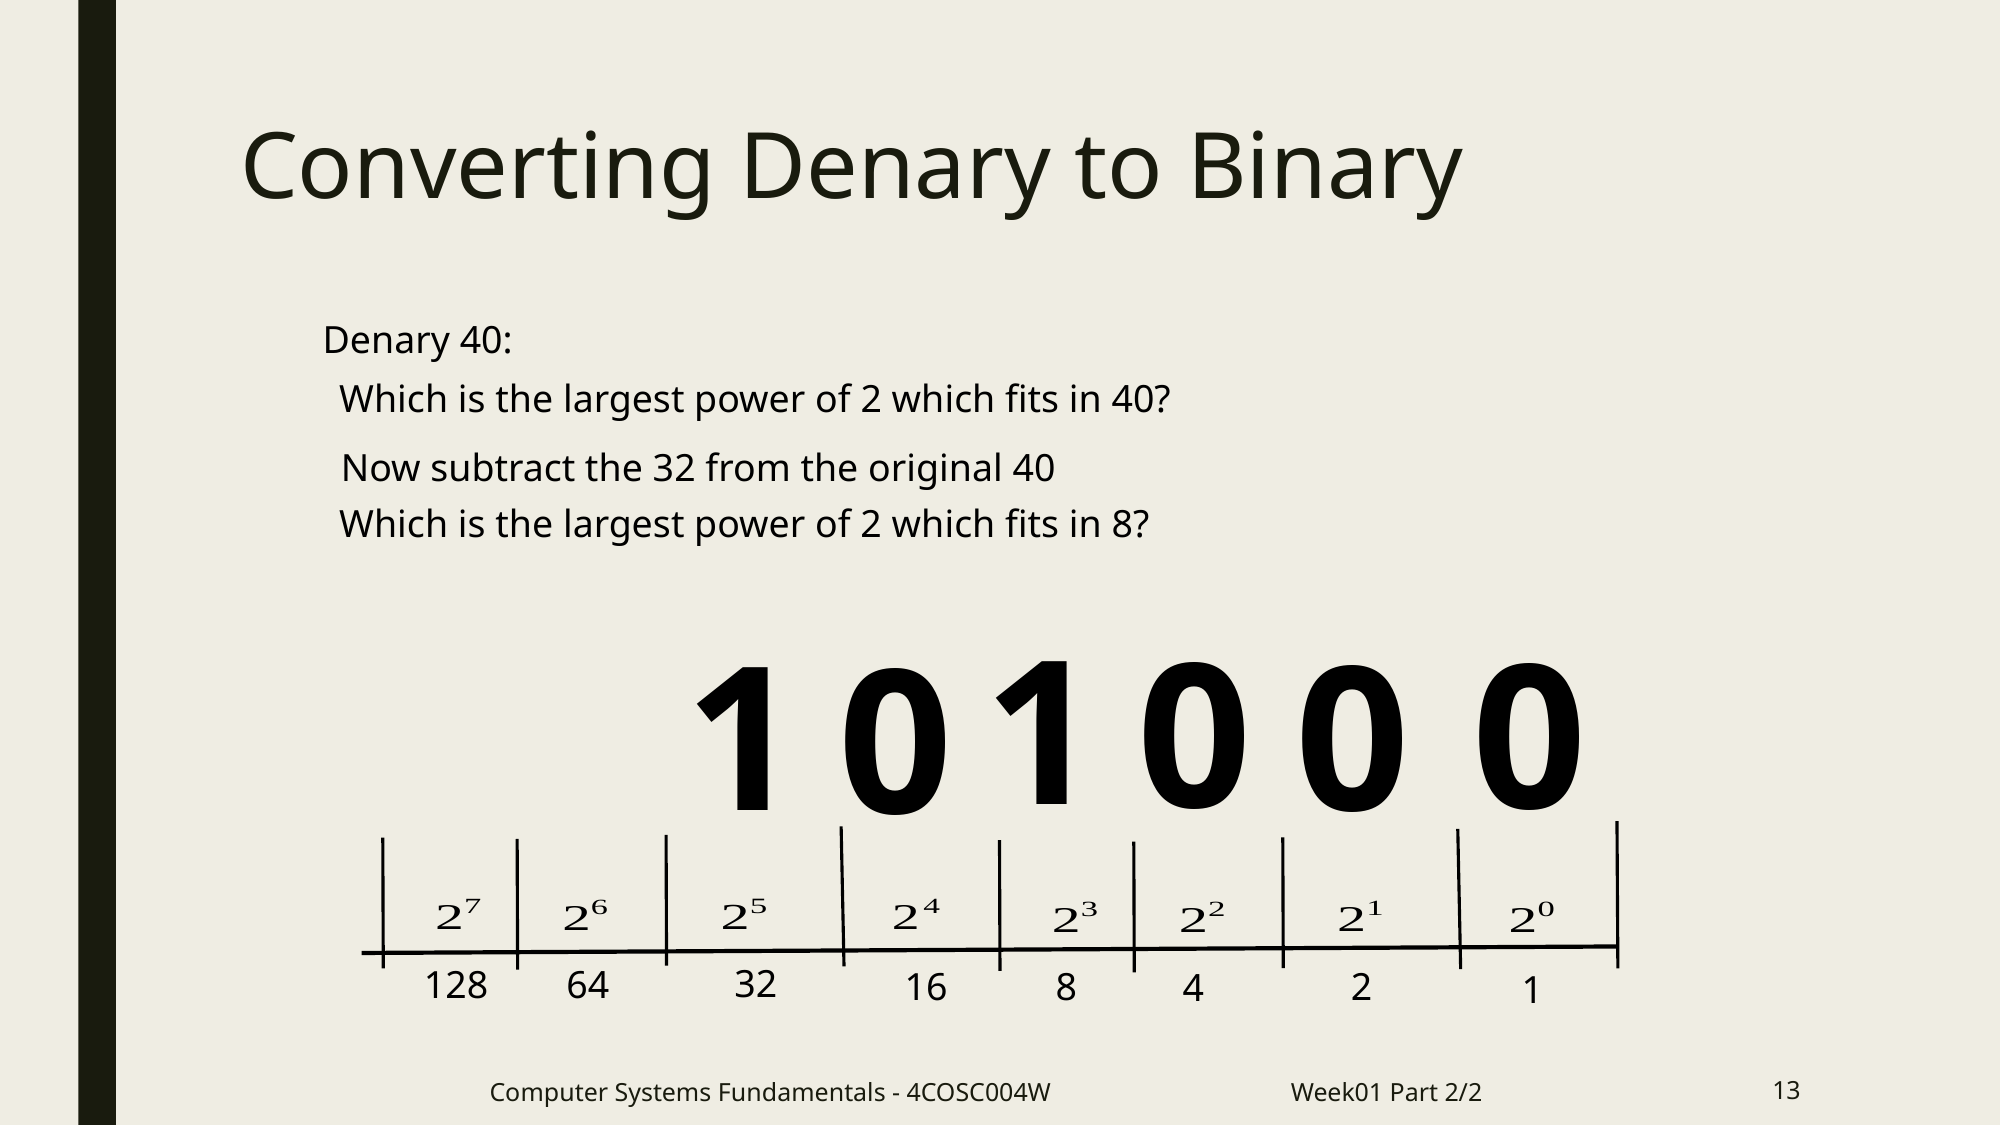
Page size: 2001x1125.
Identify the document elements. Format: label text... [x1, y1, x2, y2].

title Converting Denary to Binary [225, 112, 1800, 259]
text_box 0 [1122, 600, 1271, 821]
slide_number 13 [1553, 1058, 1816, 1125]
text_box 0 [1457, 601, 1606, 821]
text_box 0 [824, 606, 973, 821]
text_box 0 [1280, 603, 1429, 821]
text_box 1 [969, 597, 1118, 821]
text_box Denary 40: [307, 308, 528, 368]
text_box Now subtract the 32 from the original 40 [326, 436, 1072, 492]
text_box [361, 821, 1618, 1019]
text_box Which is the largest power of 2 which fits in 8? [324, 492, 1165, 553]
text_box 1 [670, 603, 819, 821]
footer Computer Systems Fundamentals - 4COSC004W Week01 Part 2/2 [474, 1058, 1505, 1125]
text_box Which is the largest power of 2 which fits in 40? [324, 367, 1197, 428]
